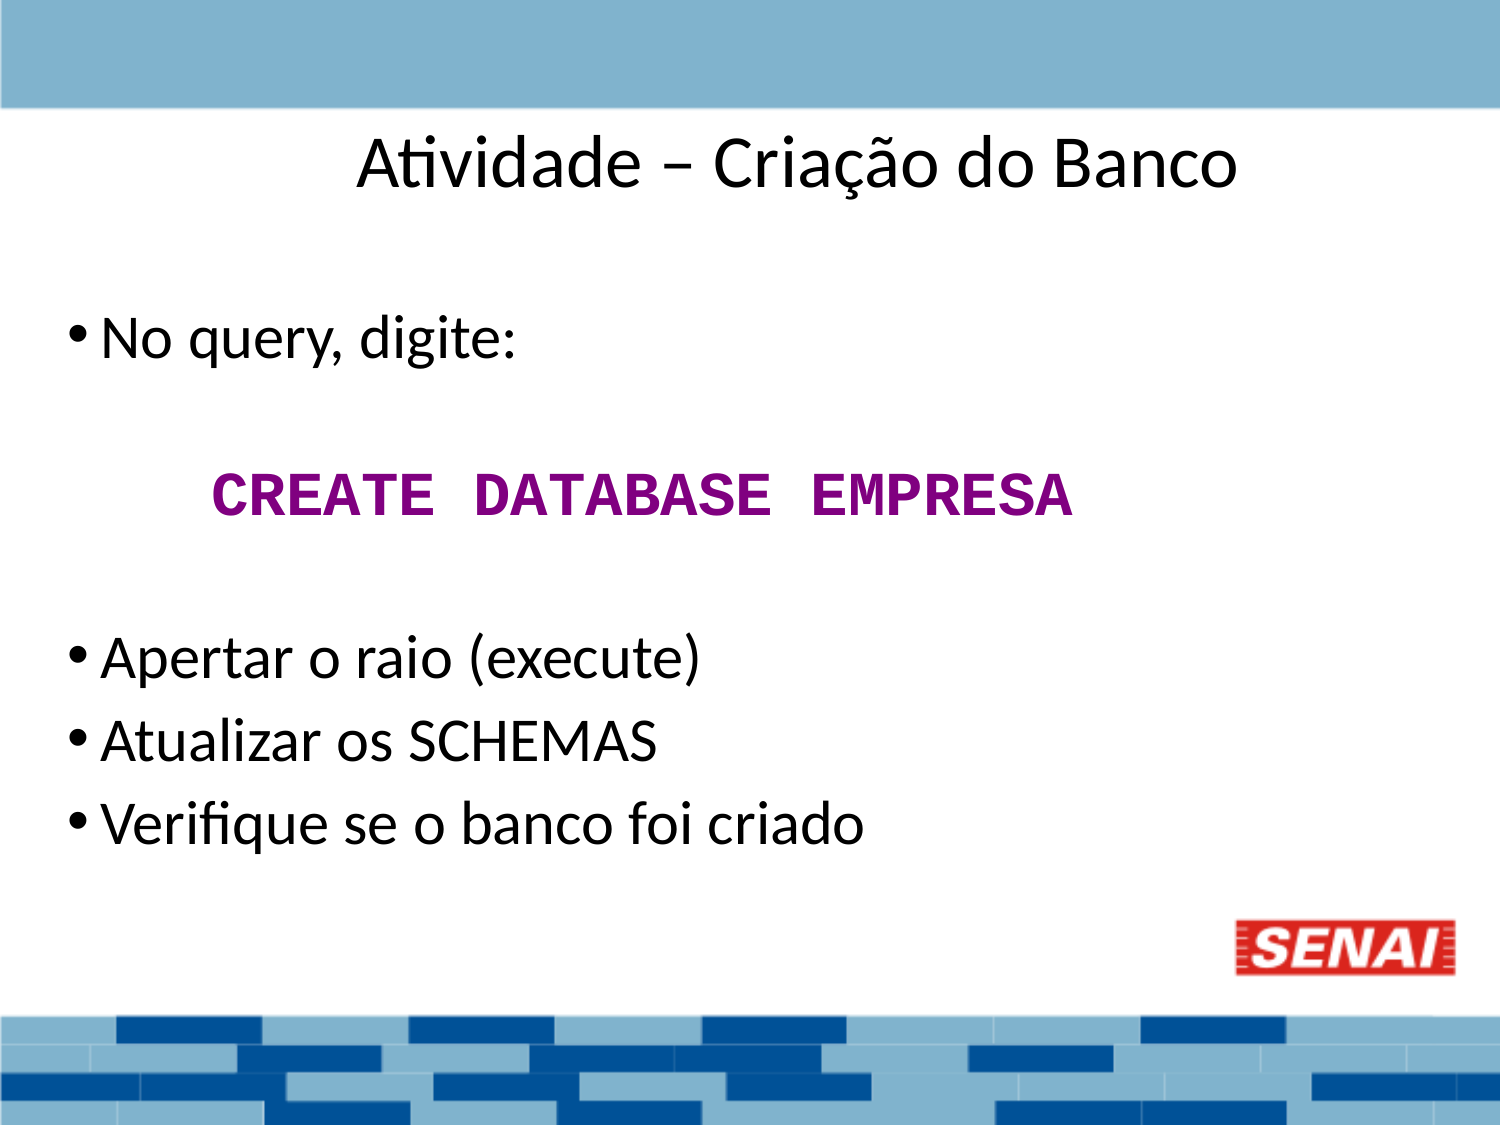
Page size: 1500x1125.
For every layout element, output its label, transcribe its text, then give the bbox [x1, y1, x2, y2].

picture [0, 0, 1500, 1125]
list No query, digite: CREATE DATABASE EMPRESA Apertar o raio (execute) Atualizar os SCHEMAS Verifique se o banco foi criado [52, 302, 1341, 870]
text_box Atividade – Criação do Banco [92, 82, 1500, 233]
